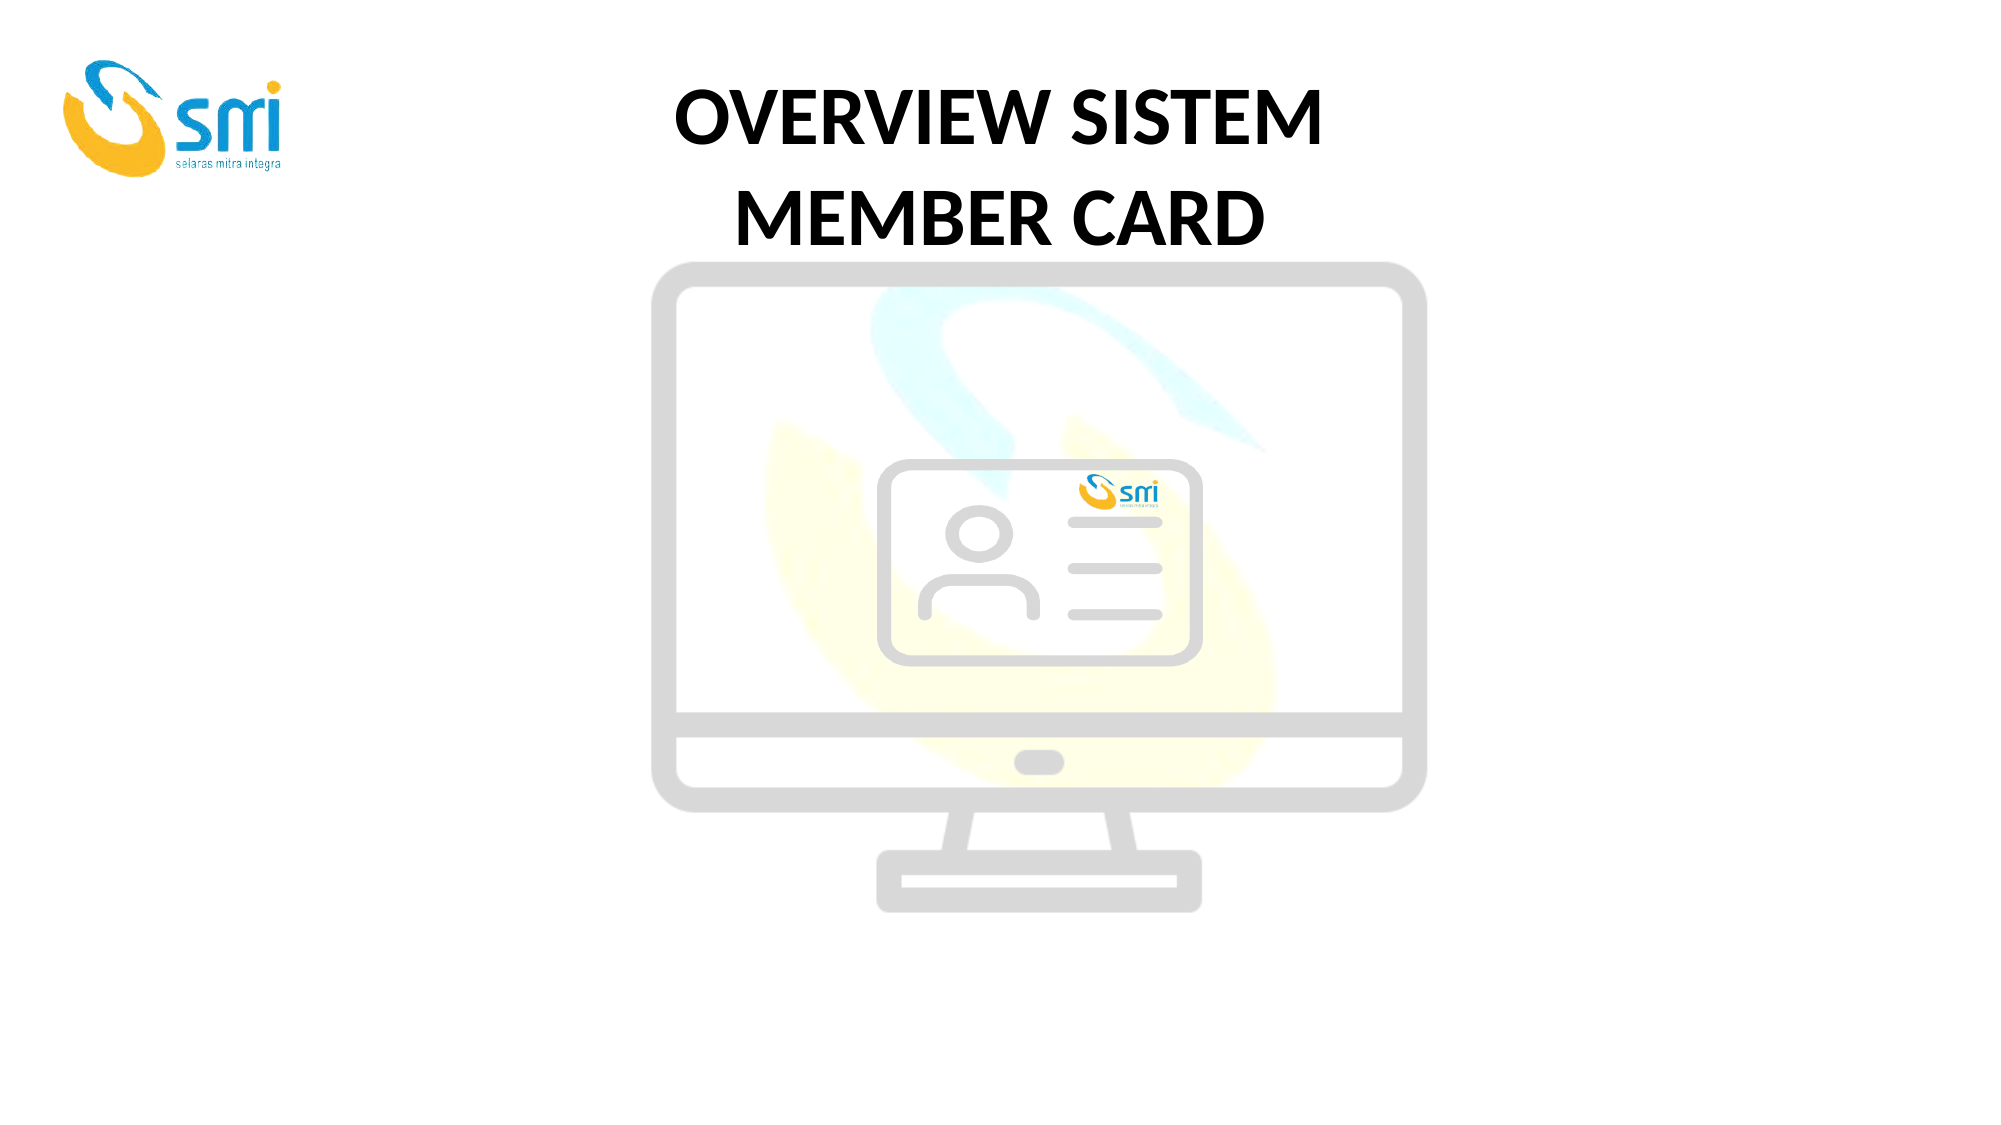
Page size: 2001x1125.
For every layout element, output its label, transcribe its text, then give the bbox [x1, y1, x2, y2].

picture [63, 37, 289, 188]
text_box OVERVIEW SISTEM MEMBER CARD [639, 54, 1361, 162]
picture [608, 162, 1472, 988]
